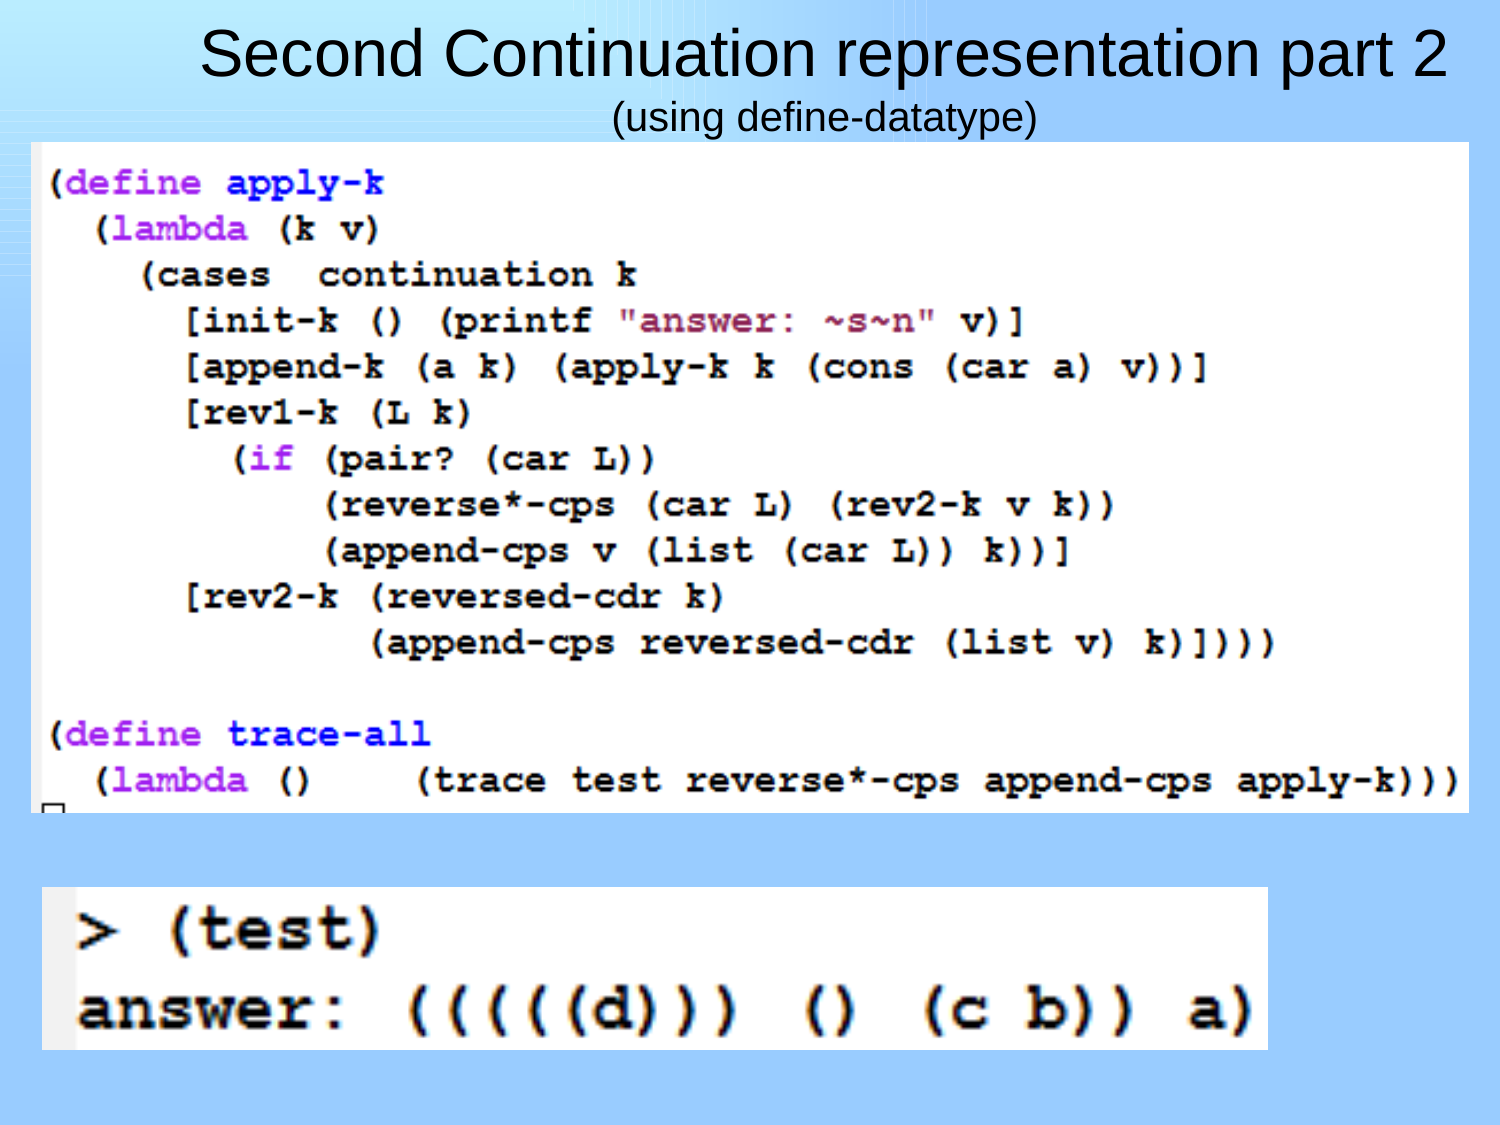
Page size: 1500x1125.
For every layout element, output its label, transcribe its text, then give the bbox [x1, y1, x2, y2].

picture [42, 887, 1268, 1051]
picture [30, 142, 1469, 814]
title Second Continuation representation part 2 (using define-datatype) [149, 12, 1500, 138]
